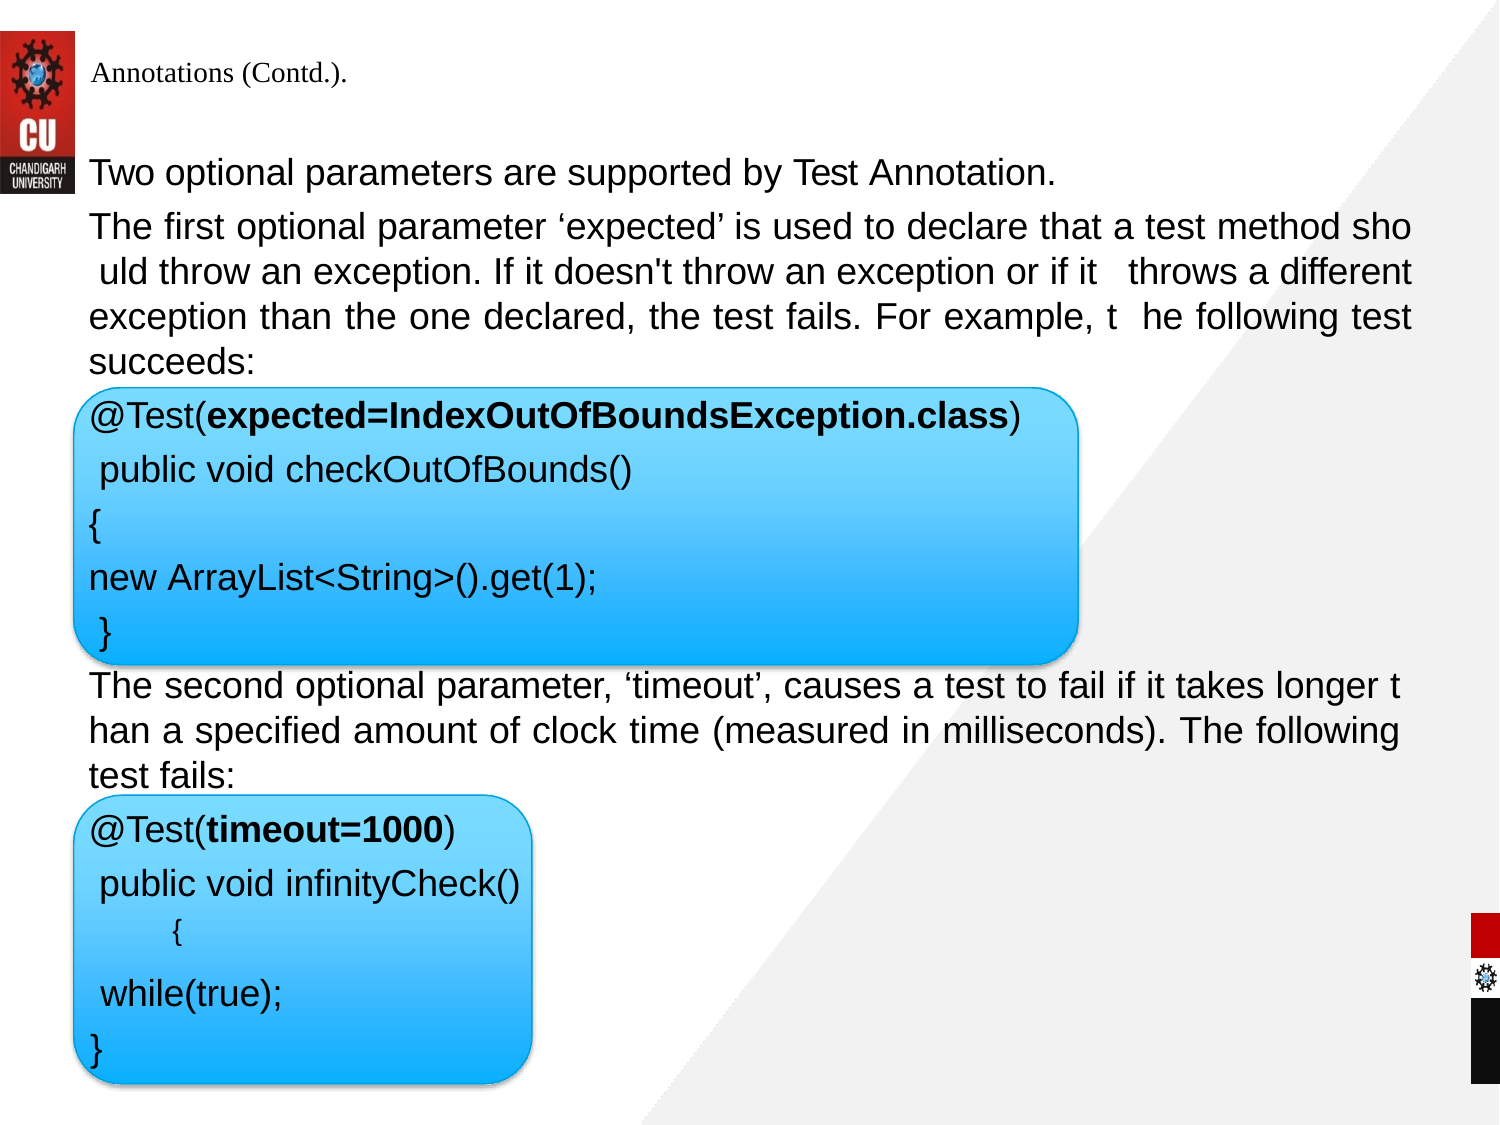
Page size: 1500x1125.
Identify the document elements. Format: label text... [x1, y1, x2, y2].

picture [0, 0, 1500, 1125]
text_box Two optional parameters are supported by Test Annotation. The first optional parameter ‘expected’ is used to declare that a test method sho uld throw an exception. If it doesn't throw an exception or if it throws a different exception than the one declared, the test fails. For example, t he following test succeeds: @Test(expected=IndexOutOfBoundsException.class) public void checkOutOfBounds() { new ArrayList<String>().get(1); } The second optional parameter, ‘timeout’, causes a test to fail if it takes longer t han a specified amount of clock time (measured in milliseconds). The following test fails: @Test(timeout=1000) public void infinityCheck() { [86, 136, 1413, 946]
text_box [67, 792, 538, 1094]
title Annotations (Contd.). [88, 0, 774, 136]
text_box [67, 385, 1084, 675]
